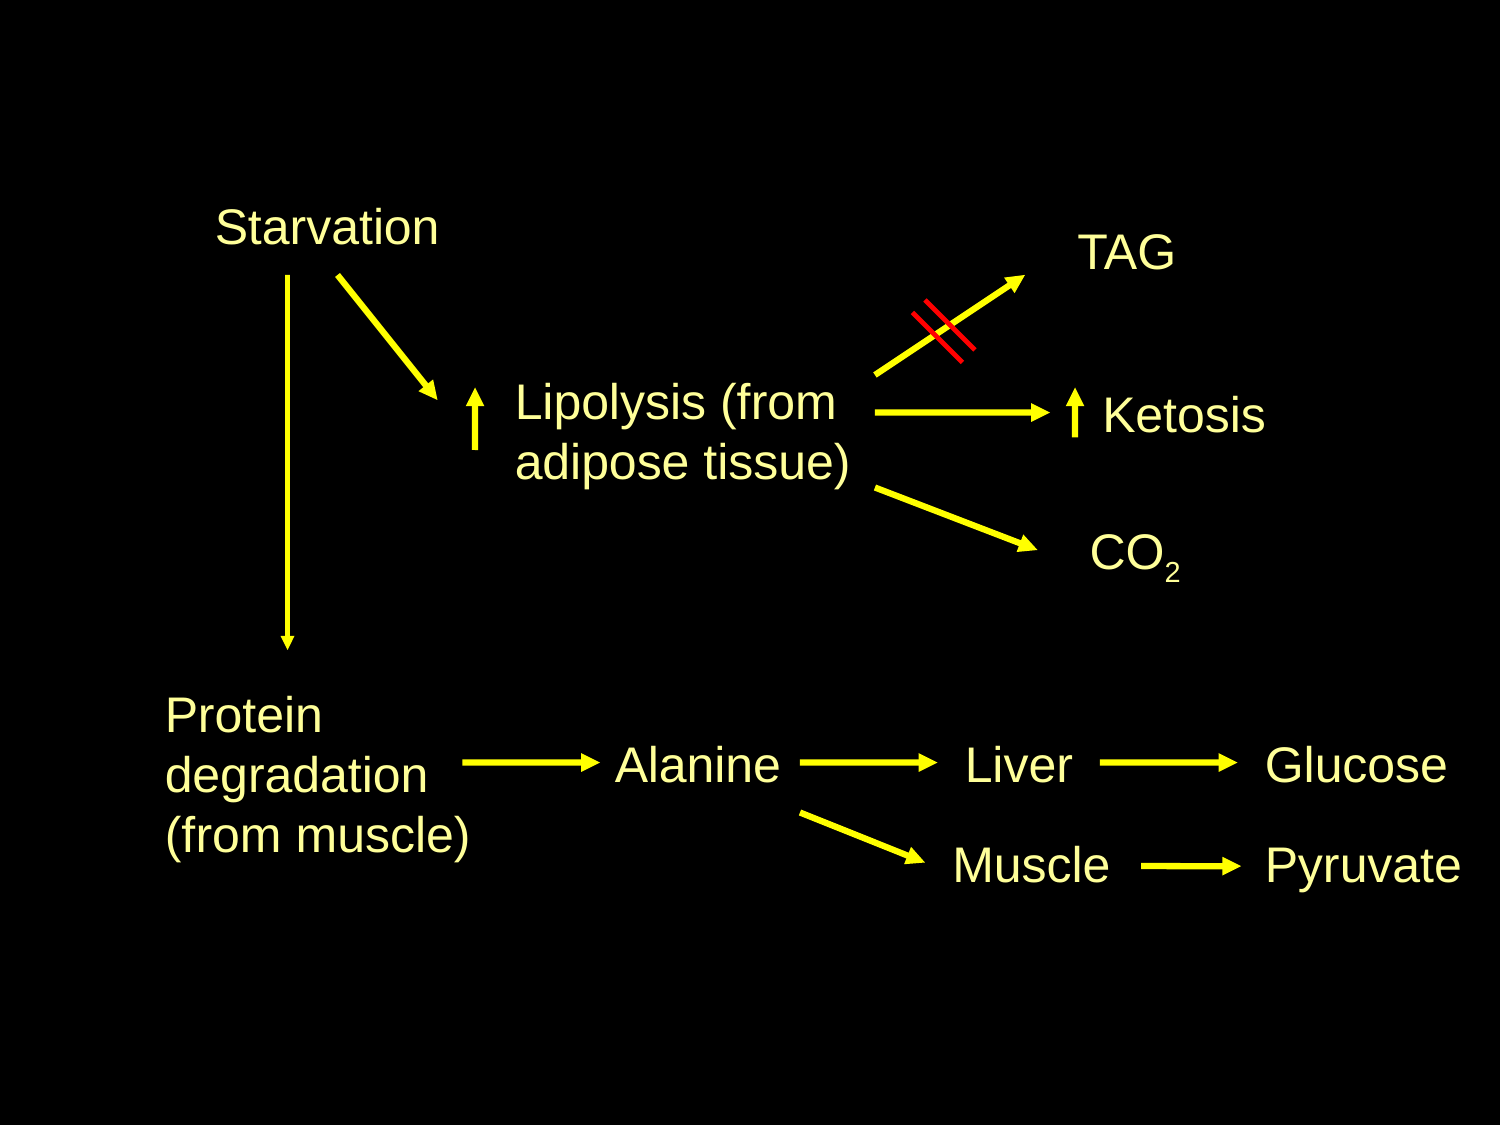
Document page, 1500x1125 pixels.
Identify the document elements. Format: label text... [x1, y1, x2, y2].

text_box [799, 812, 925, 864]
text_box TAG [1062, 212, 1213, 288]
text_box [874, 487, 1038, 552]
text_box Lipolysis (from adipose tissue) [499, 362, 888, 498]
text_box [281, 274, 294, 650]
text_box [468, 387, 482, 451]
text_box [337, 274, 438, 400]
text_box [462, 756, 600, 769]
text_box [1141, 859, 1242, 873]
text_box Muscle [937, 824, 1138, 900]
text_box [799, 756, 938, 769]
text_box Starvation [200, 187, 550, 263]
text_box Alanine [600, 724, 800, 800]
text_box Ketosis [1087, 374, 1413, 450]
text_box Pyruvate [1250, 824, 1500, 900]
text_box CO2 [1074, 512, 1225, 596]
text_box [1099, 756, 1238, 769]
text_box Glucose [1249, 724, 1475, 800]
text_box [1068, 387, 1082, 438]
text_box [874, 406, 1051, 419]
text_box Liver [949, 724, 1113, 800]
text_box Protein degradation (from muscle) [149, 674, 538, 870]
text_box [874, 274, 1025, 376]
